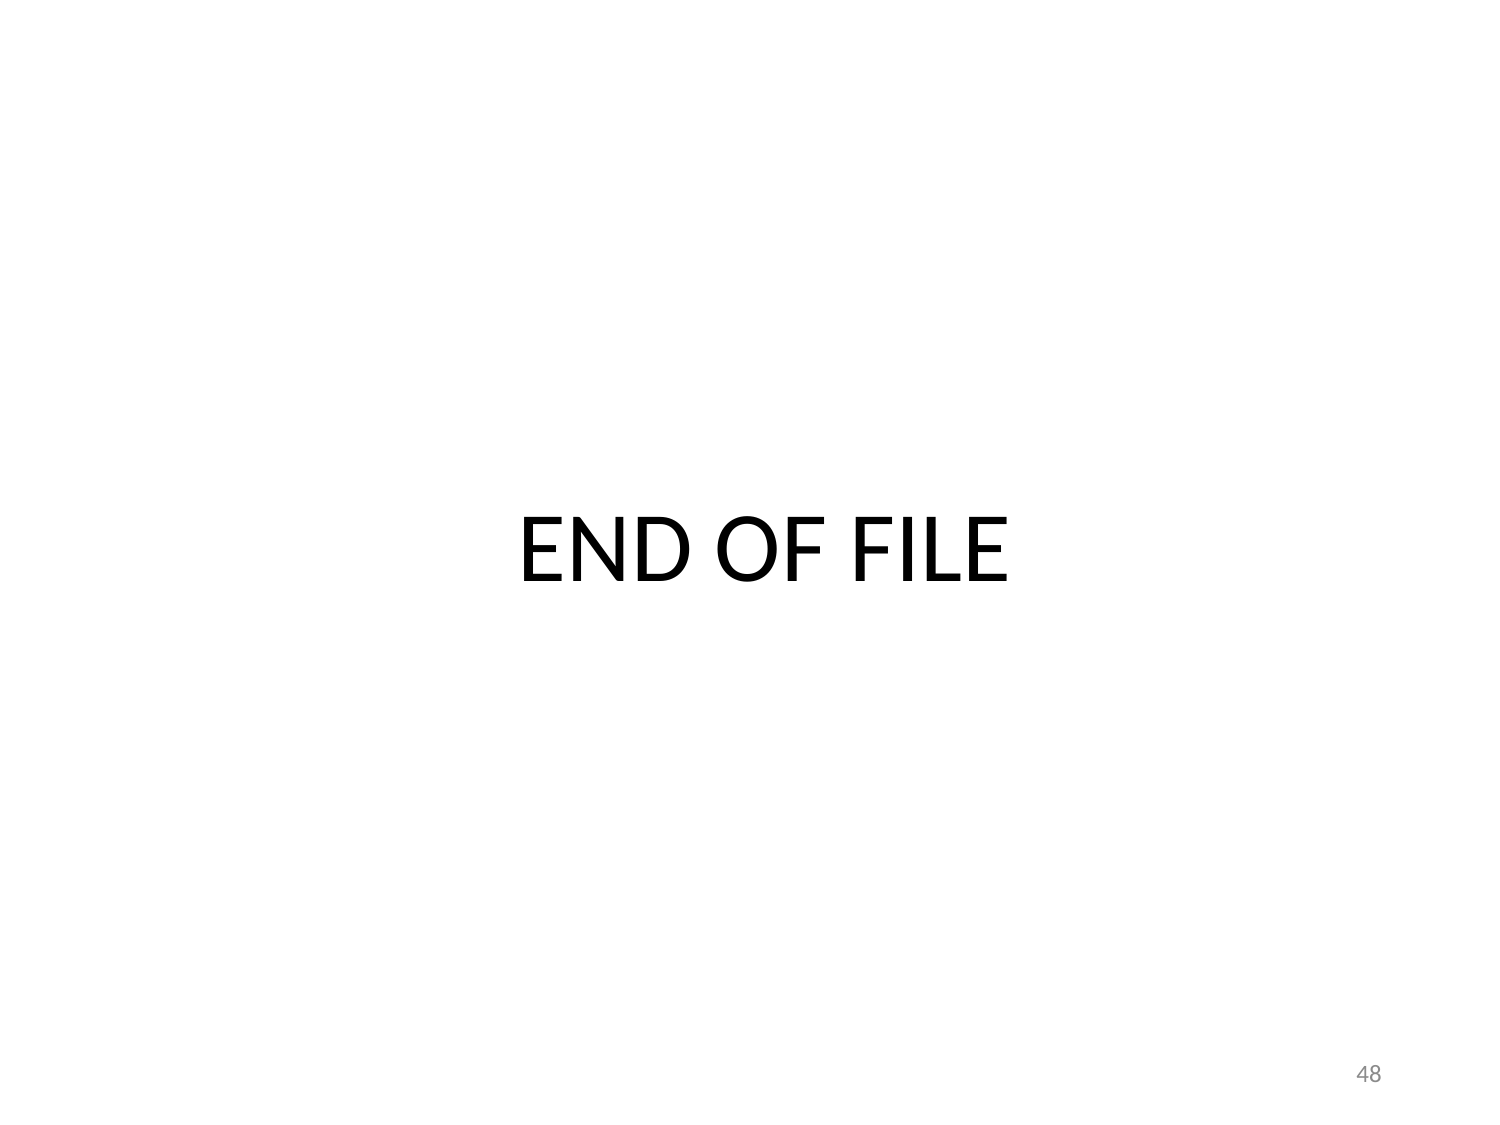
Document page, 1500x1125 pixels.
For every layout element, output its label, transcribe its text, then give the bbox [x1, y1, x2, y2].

slide_number 48 [1059, 1042, 1397, 1103]
text_box END OF FILE [255, 473, 1274, 609]
